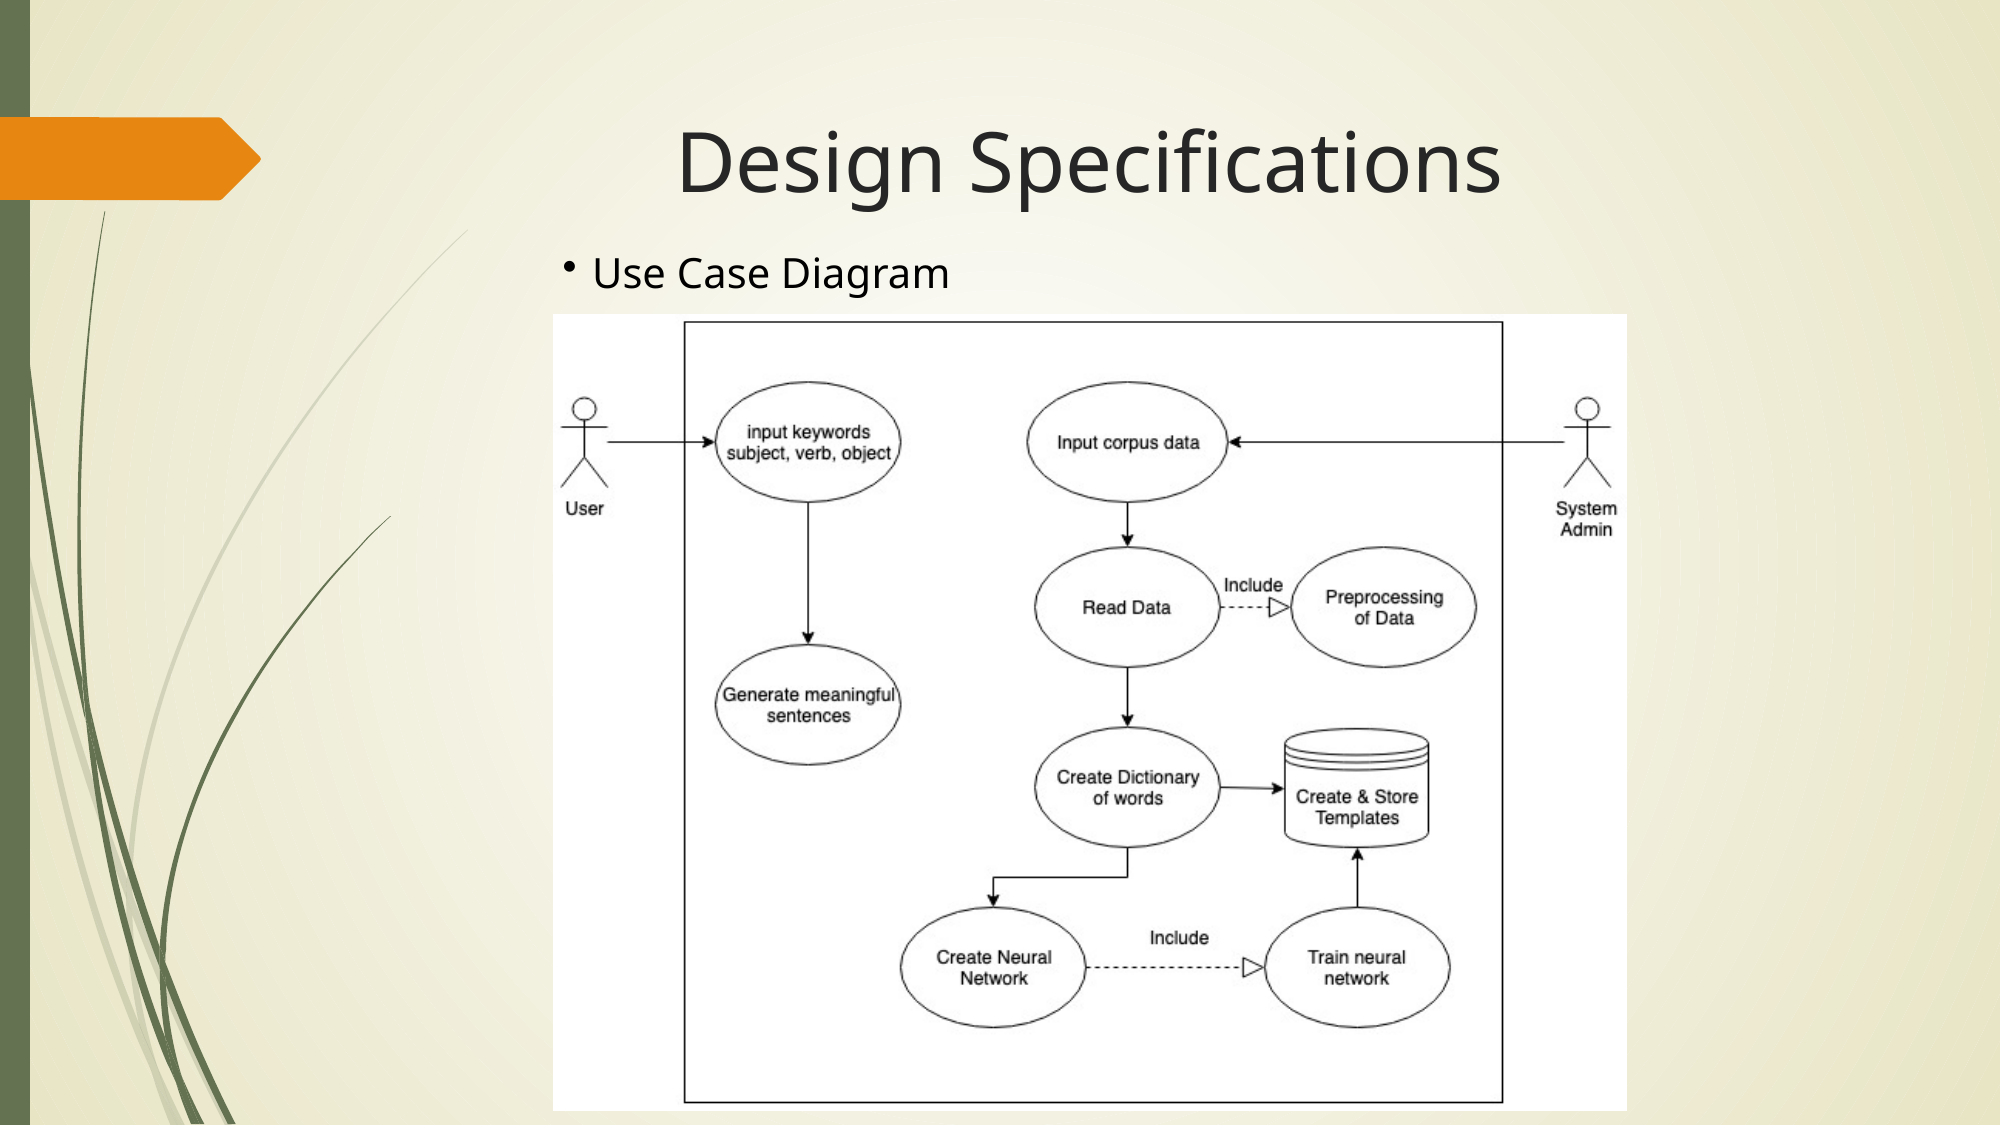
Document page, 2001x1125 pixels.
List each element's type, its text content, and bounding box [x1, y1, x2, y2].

text_box Use Case Diagram [554, 239, 959, 304]
picture [553, 314, 1627, 1111]
title Design Specifications [526, 88, 1654, 230]
